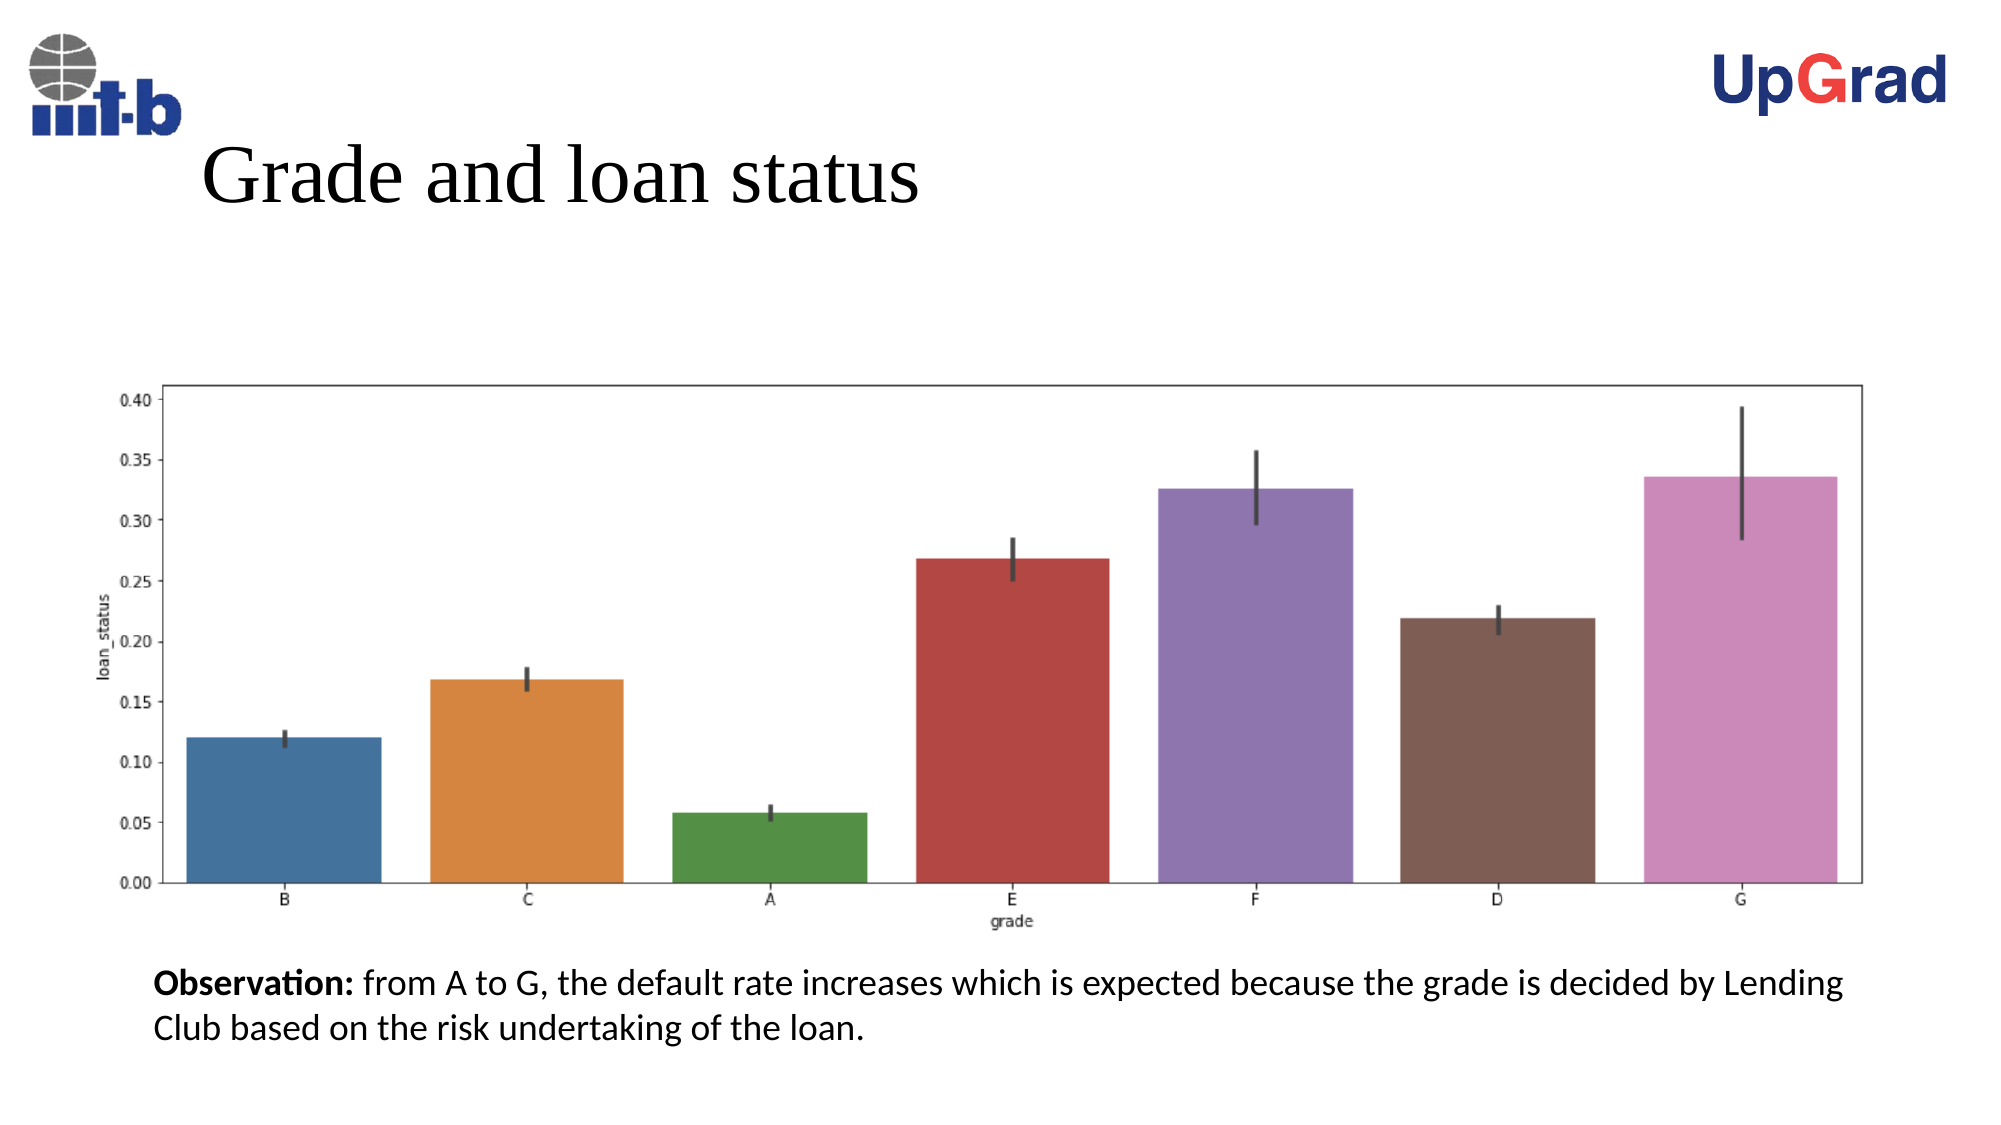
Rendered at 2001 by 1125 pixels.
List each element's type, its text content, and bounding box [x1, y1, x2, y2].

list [66, 370, 1899, 951]
text_box Observation: from A to G, the default rate increases which is expected because the grade is decided by Lending Club based on the risk undertaking of the loan. [138, 951, 1899, 1056]
picture [1714, 53, 1952, 116]
picture [0, 29, 208, 163]
title Grade and loan status [186, 104, 1715, 246]
